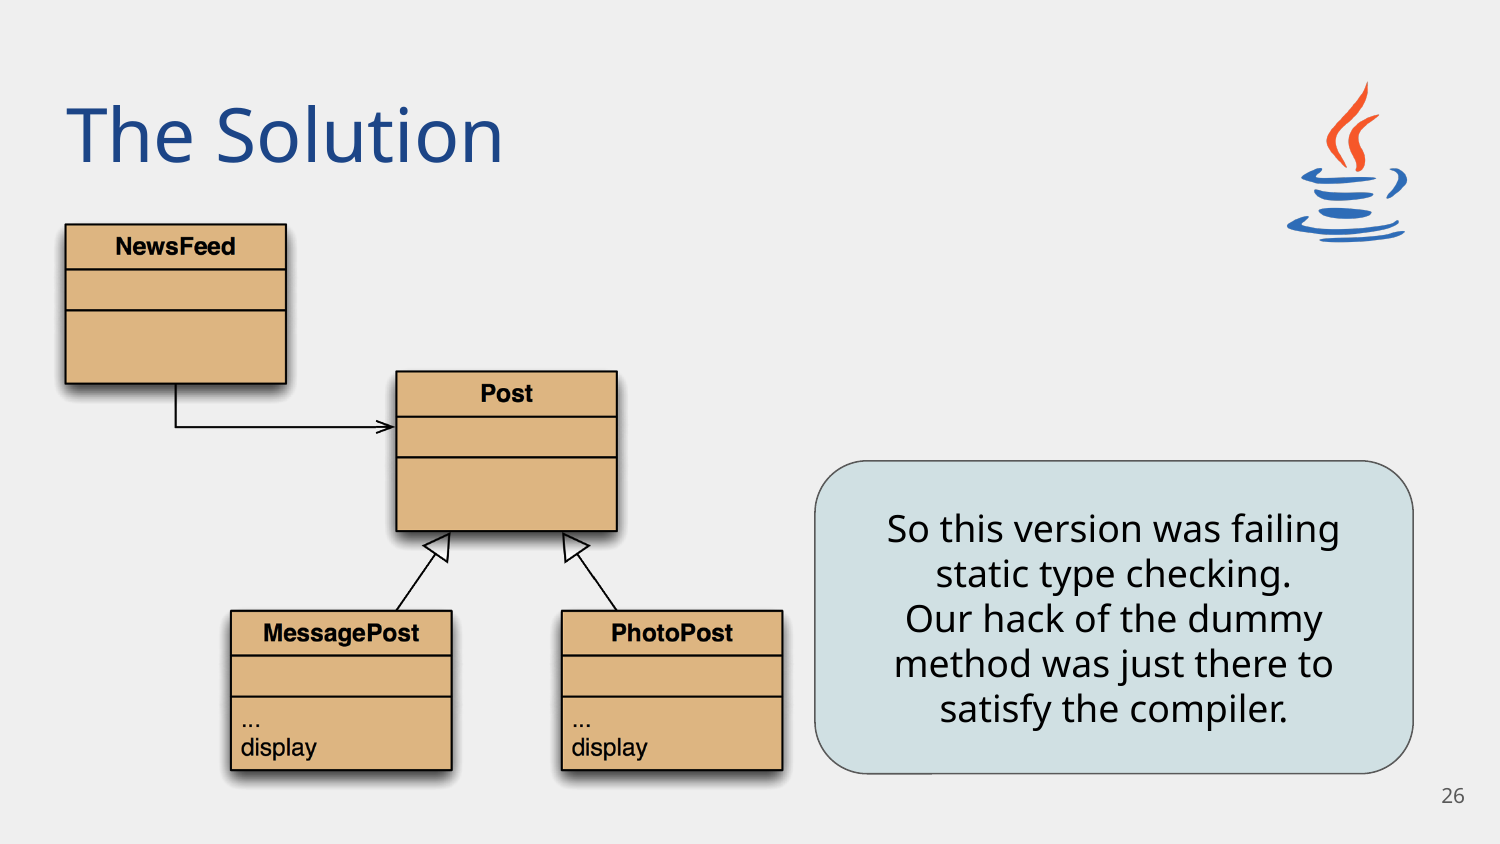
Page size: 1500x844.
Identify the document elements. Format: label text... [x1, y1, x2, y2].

slide_number ‹#› [1389, 764, 1480, 830]
picture [1261, 167, 1440, 253]
title The Solution [51, 72, 1449, 167]
text_box So this version was failing static type checking. Our hack of the dummy method was just there to satisfy the compiler. [827, 460, 1414, 774]
picture [24, 191, 823, 819]
